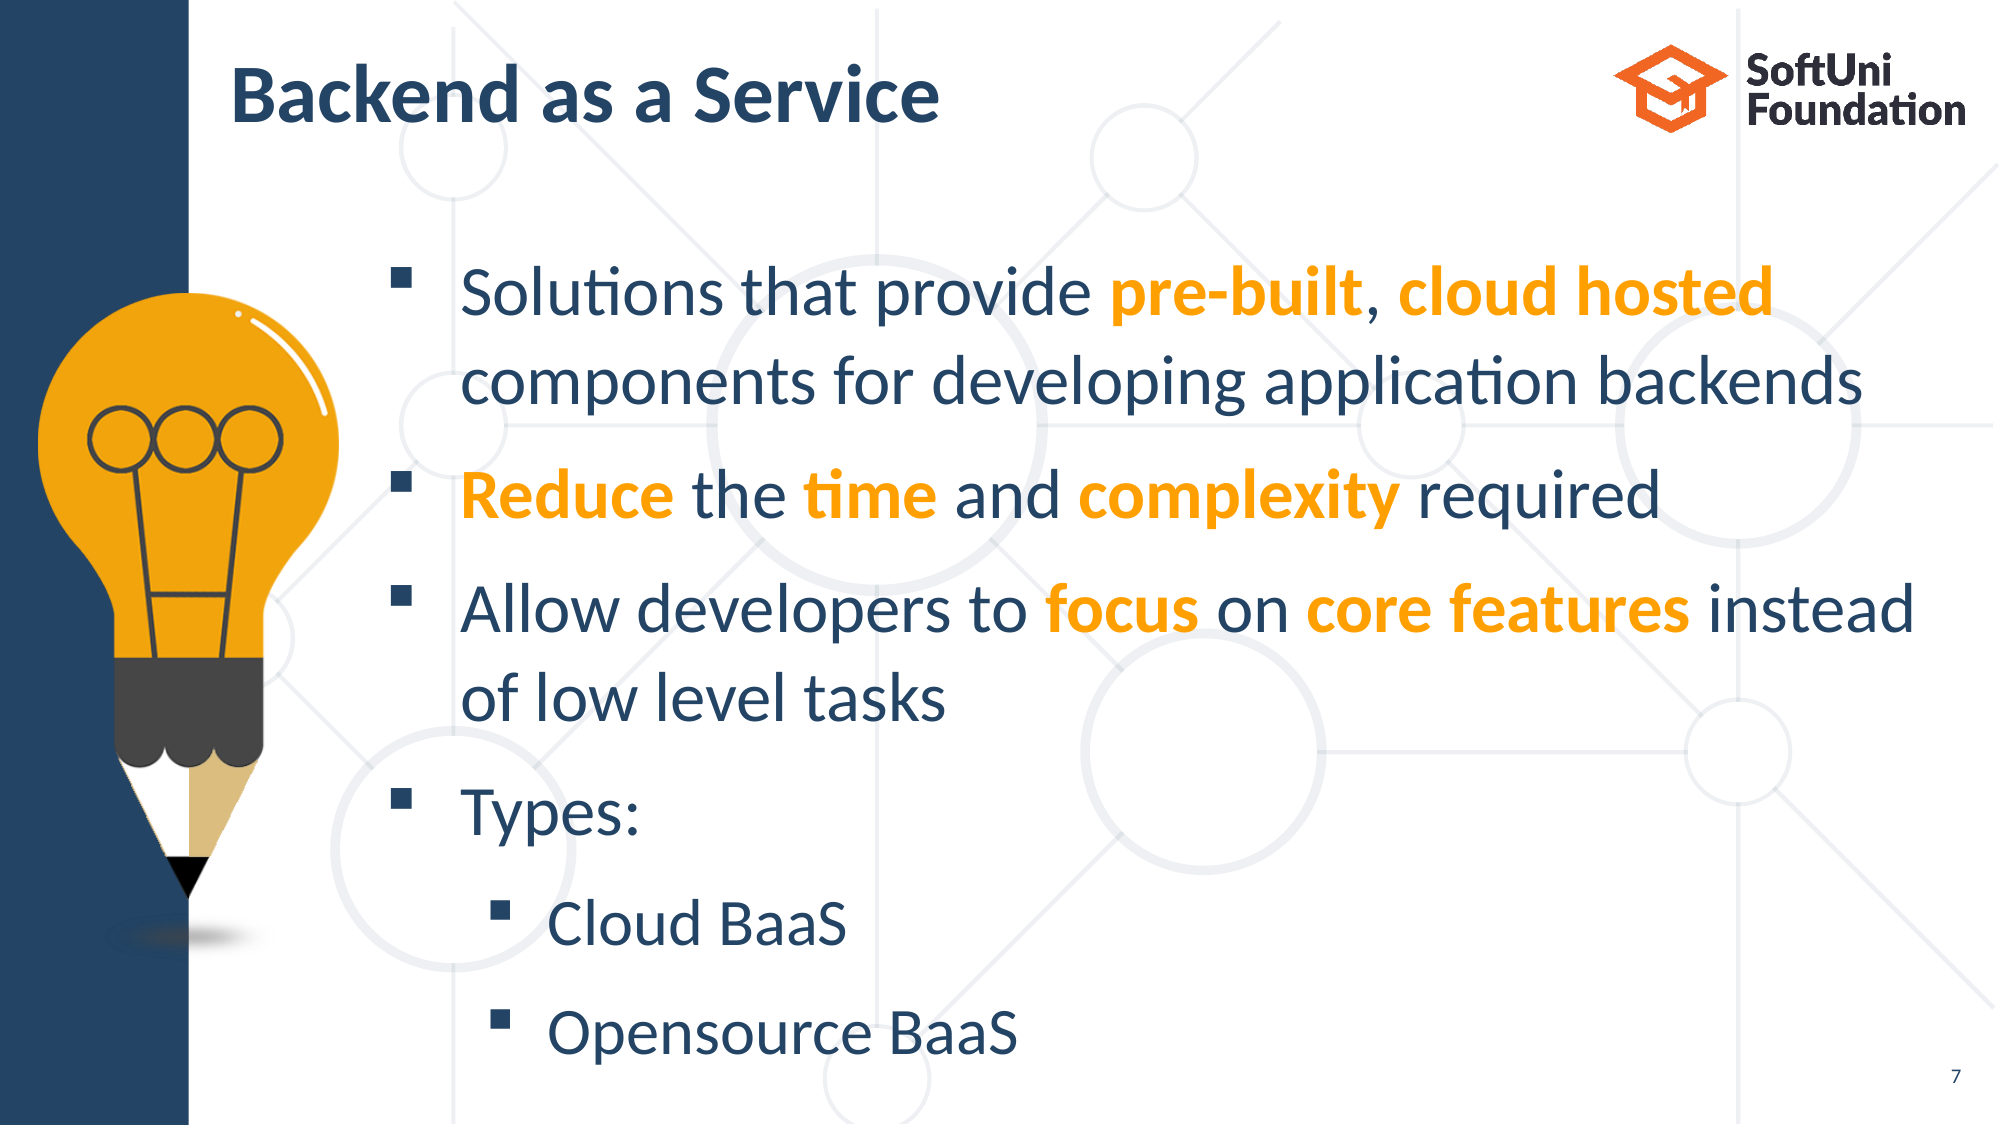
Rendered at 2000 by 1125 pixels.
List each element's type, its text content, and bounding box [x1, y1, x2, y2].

picture [38, 293, 339, 961]
title Backend as a Service [212, 16, 1591, 162]
list Solutions that provide pre-built, cloud hosted components for developing application backends Reduce the time and complexity required Allow developers to focus on core features instead of low level tasks Types: Cloud BaaS Opensource BaaS [367, 234, 1996, 1101]
picture [1613, 44, 1965, 133]
slide_number 7 [1896, 1049, 1968, 1101]
